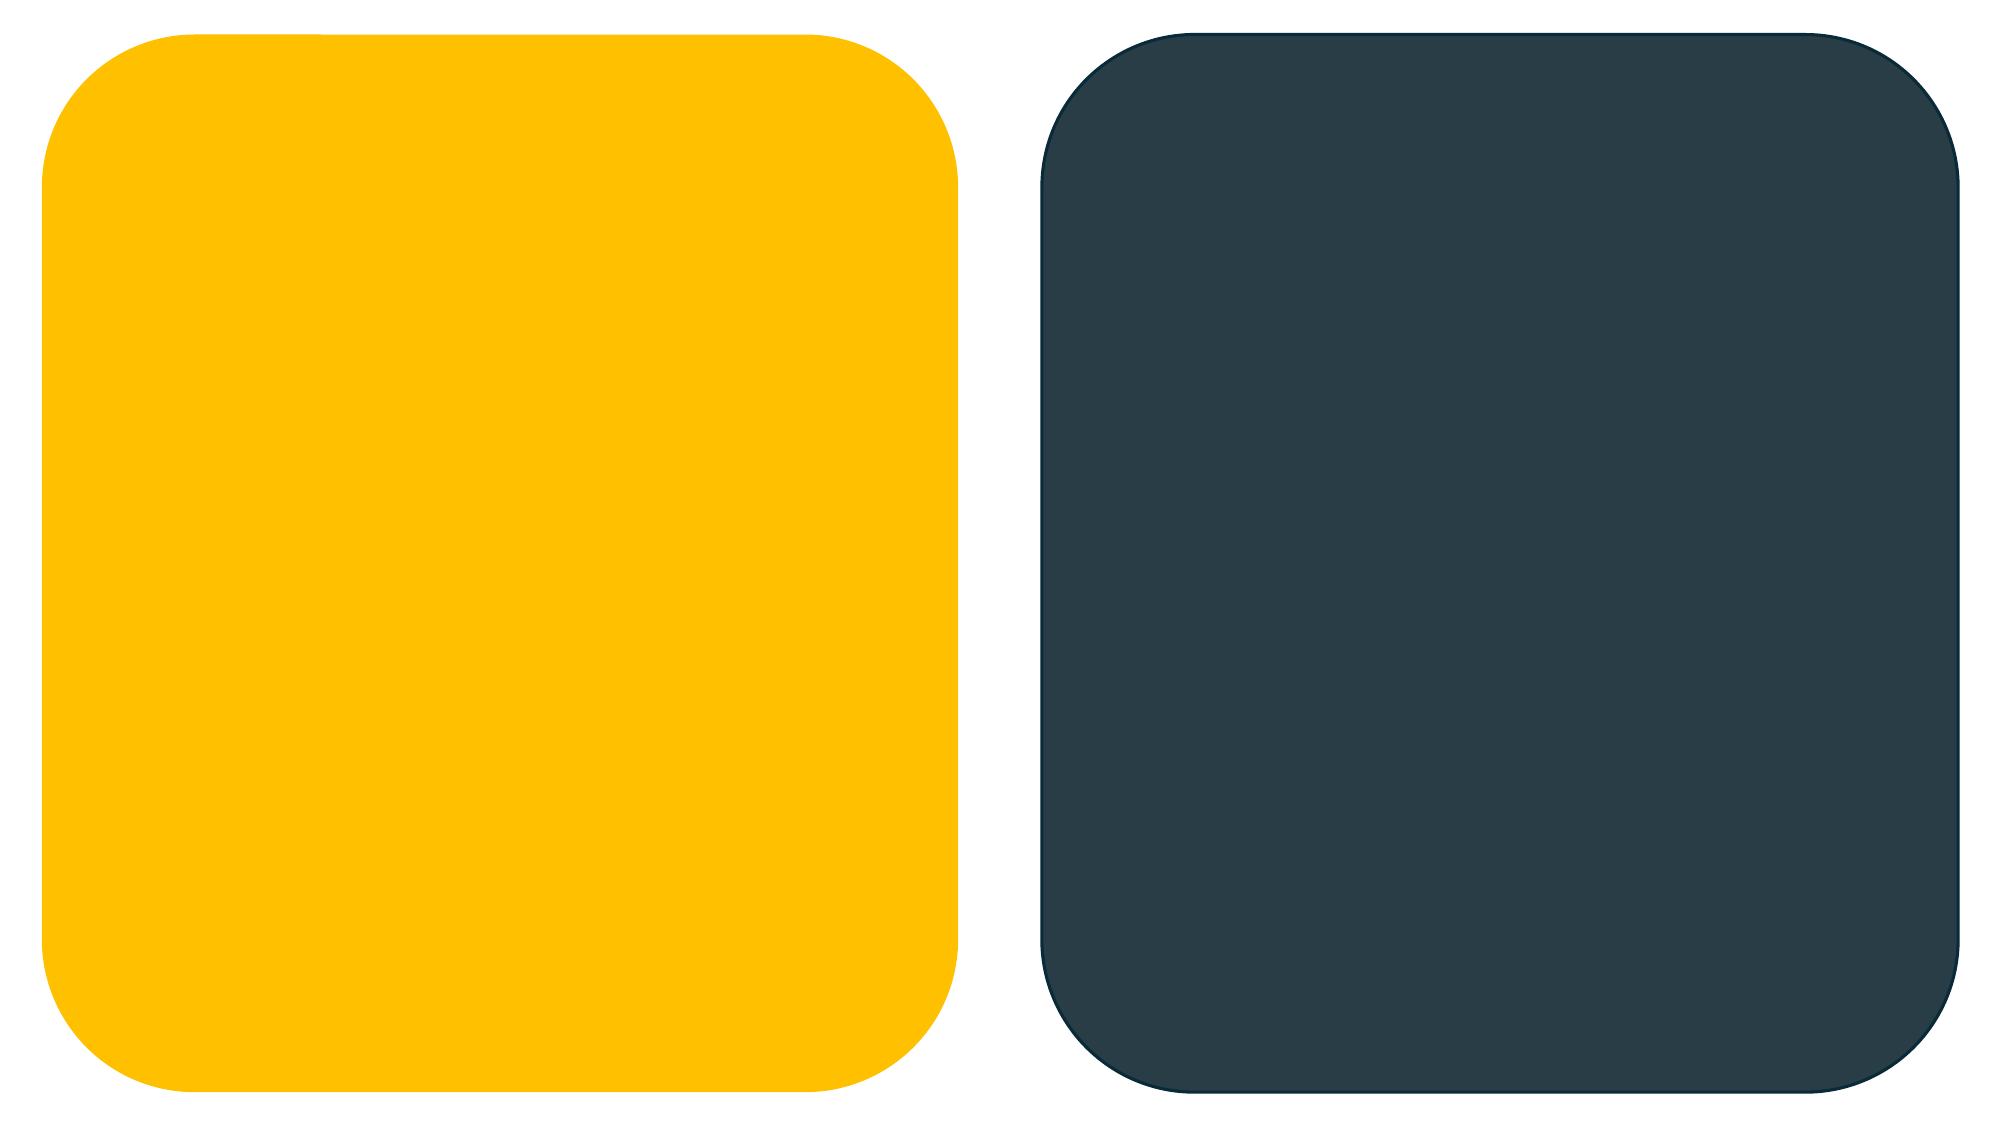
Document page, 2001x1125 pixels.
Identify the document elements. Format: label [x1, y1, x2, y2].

text_box [40, 32, 960, 1094]
text_box [1040, 32, 1960, 1094]
